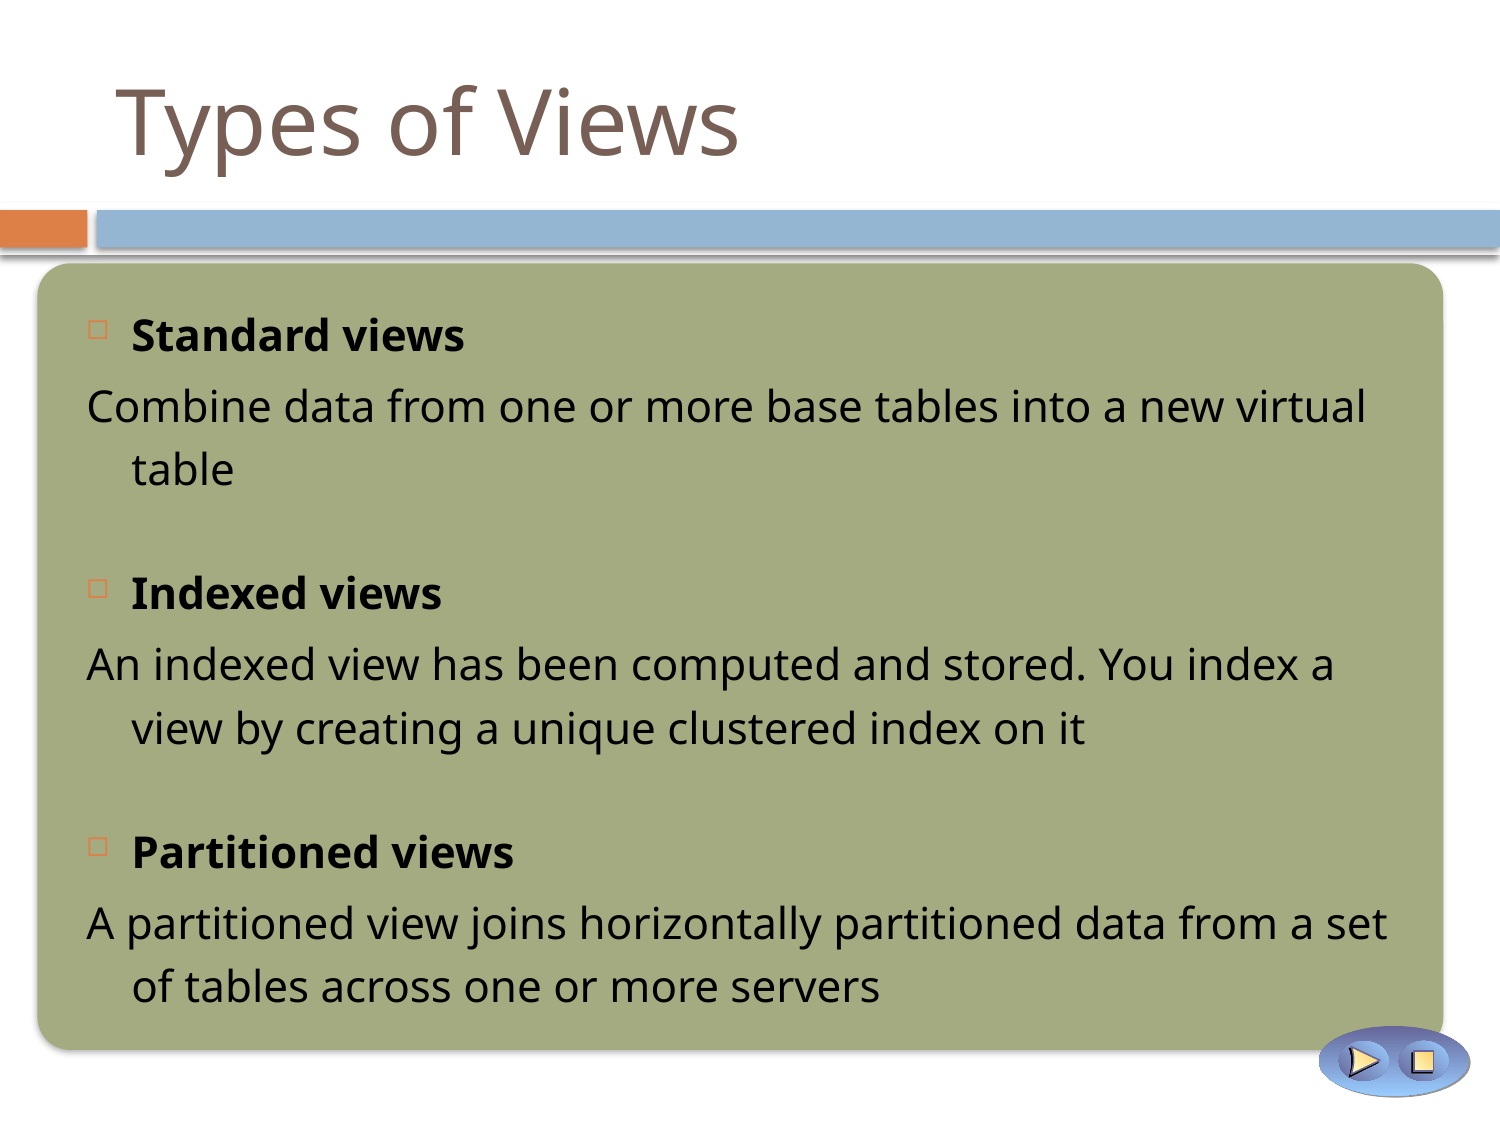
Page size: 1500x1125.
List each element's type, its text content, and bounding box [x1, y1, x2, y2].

title Types of Views [100, 37, 1438, 200]
text_box [37, 263, 1444, 1050]
list Standard views Combine data from one or more base tables into a new virtual table Indexed views An indexed view has been computed and stored. You index a view by creating a unique clustered index on it Partitioned views A partitioned view joins horizontally partitioned data from a set of tables across one or more servers [71, 299, 1408, 1028]
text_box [1398, 1040, 1450, 1082]
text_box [1318, 1025, 1469, 1097]
